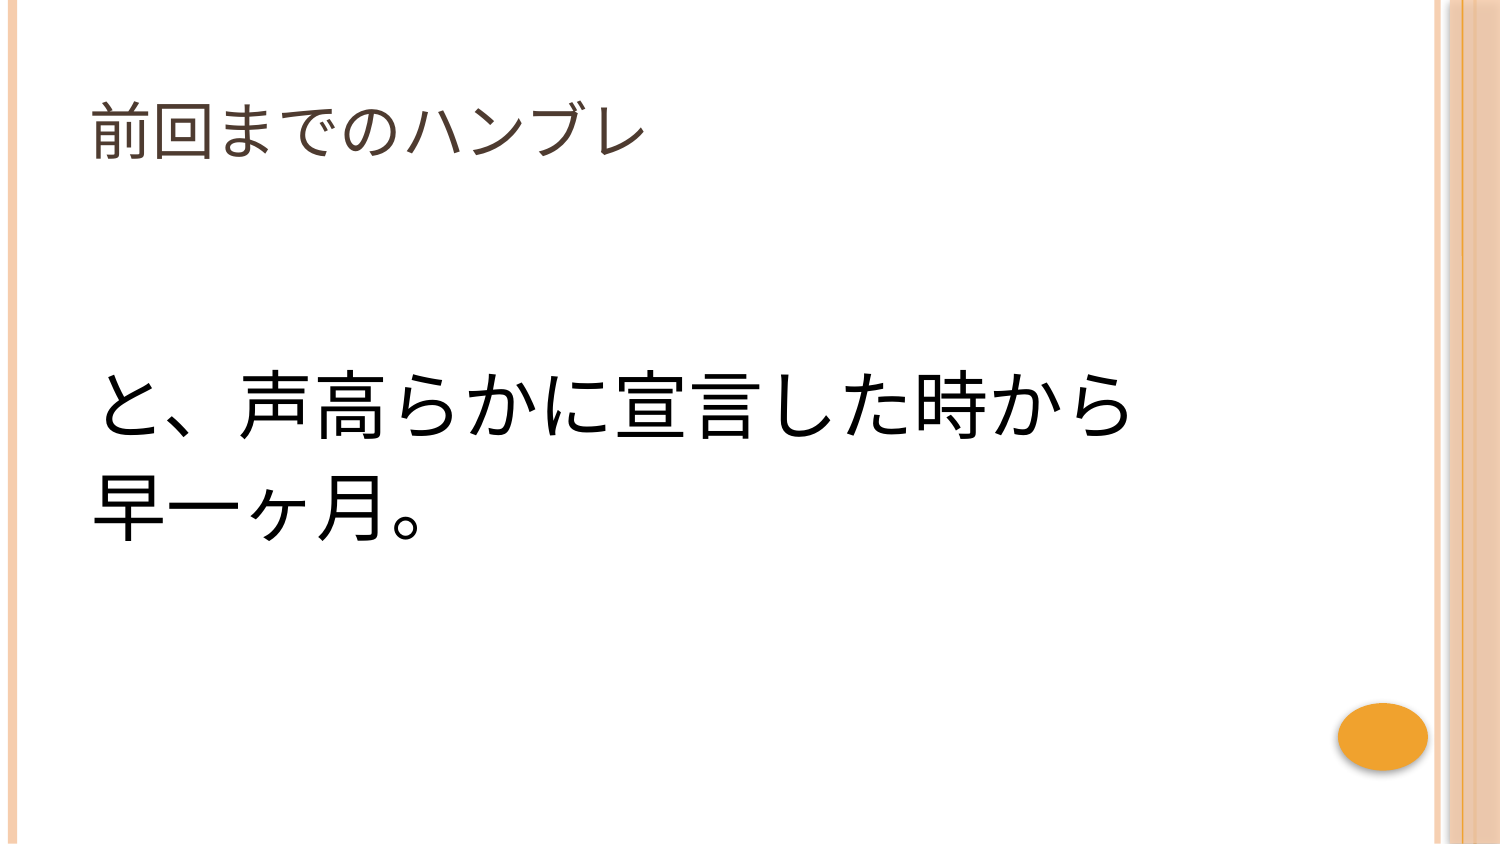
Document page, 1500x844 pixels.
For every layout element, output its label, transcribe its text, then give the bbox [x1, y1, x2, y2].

title 前回までのハンブレ [75, 33, 1300, 175]
list と、声高らかに宣言した時から 早一ヶ月。 [76, 351, 1302, 564]
